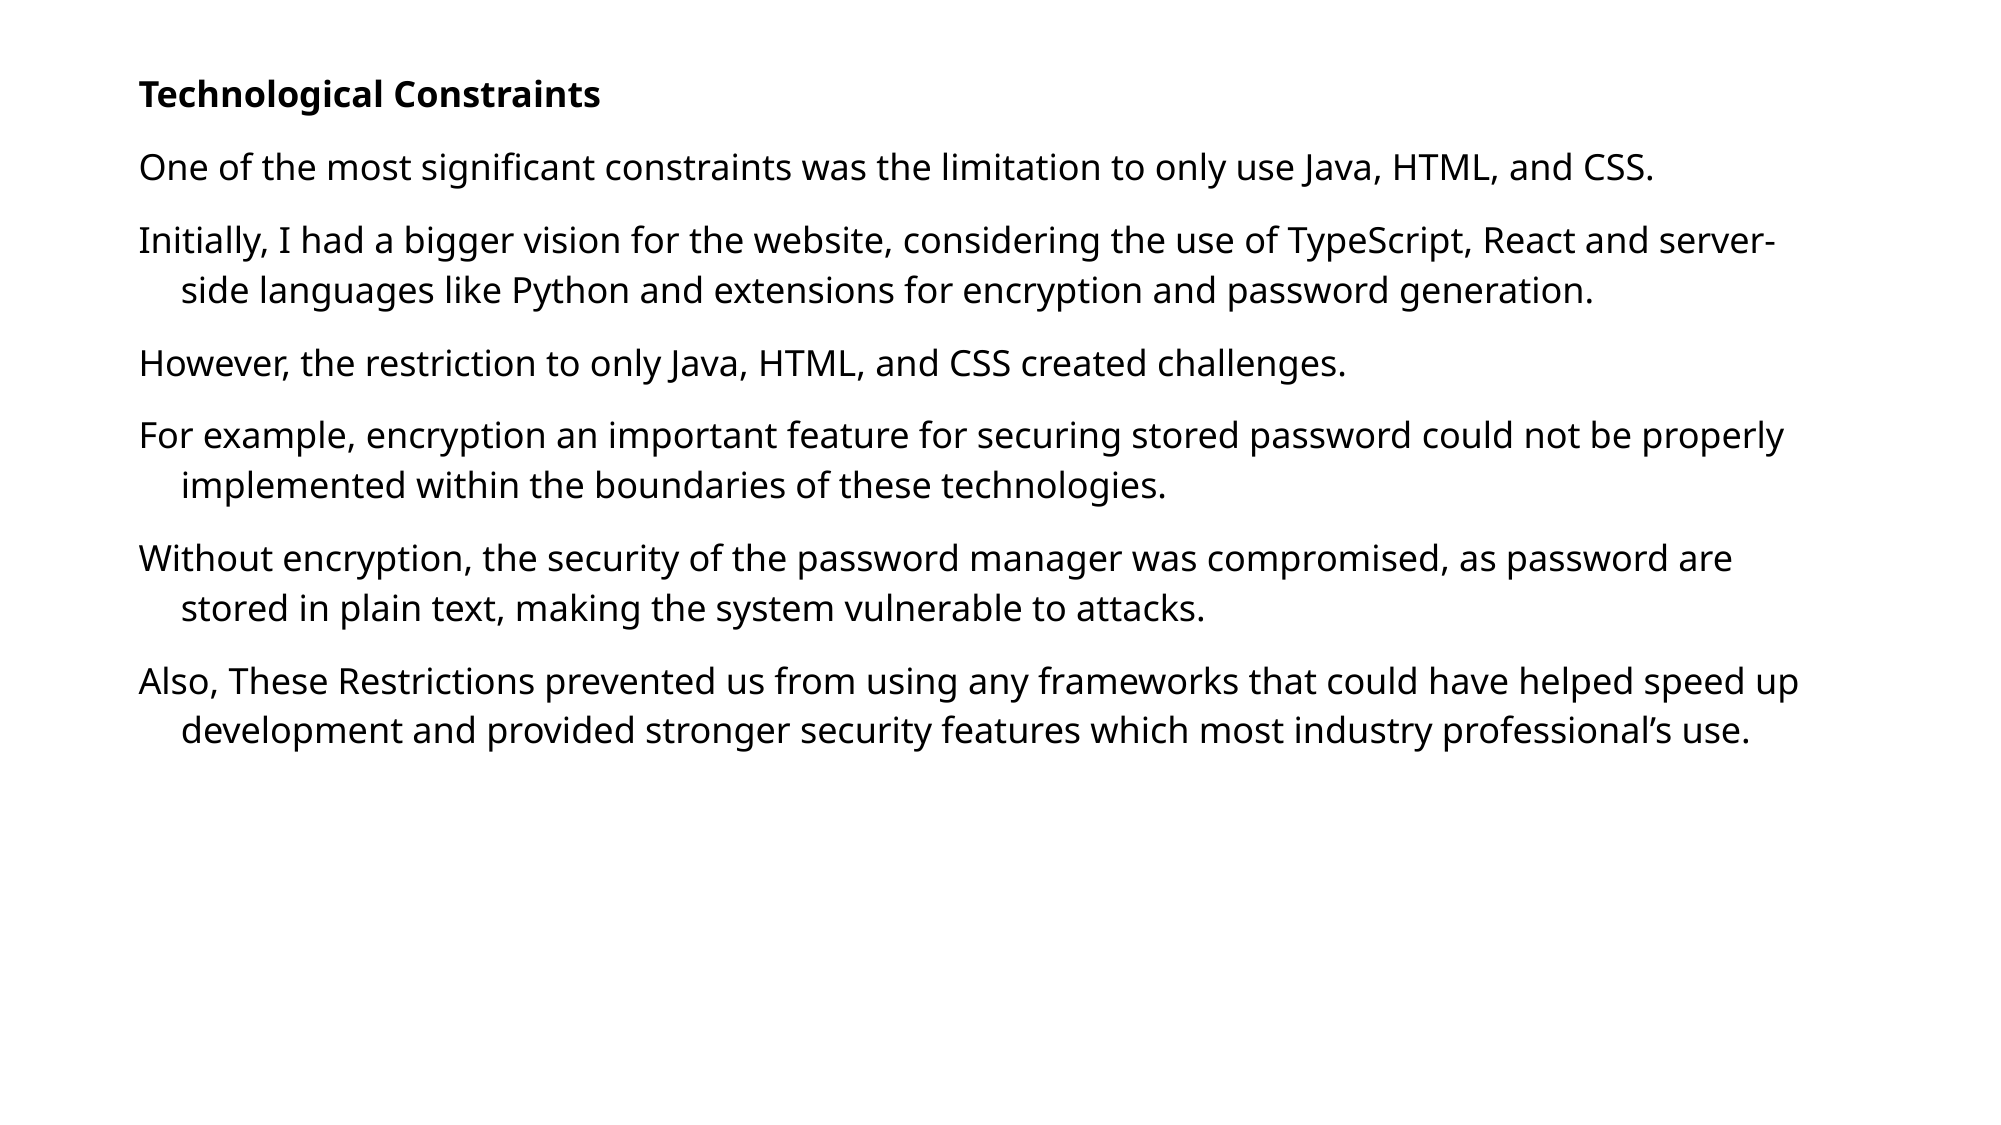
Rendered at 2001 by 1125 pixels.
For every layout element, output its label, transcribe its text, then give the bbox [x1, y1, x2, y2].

list Technological Constraints One of the most significant constraints was the limitation to only use Java, HTML, and CSS. Initially, I had a bigger vision for the website, considering the use of TypeScript, React and server-side languages like Python and extensions for encryption and password generation. However, the restriction to only Java, HTML, and CSS created challenges. For example, encryption an important feature for securing stored password could not be properly implemented within the boundaries of these technologies. Without encryption, the security of the password manager was compromised, as password are stored in plain text, making the system vulnerable to attacks. Also, These Restrictions prevented us from using any frameworks that could have helped speed up development and provided stronger security features which most industry professional’s use. [123, 57, 1849, 772]
